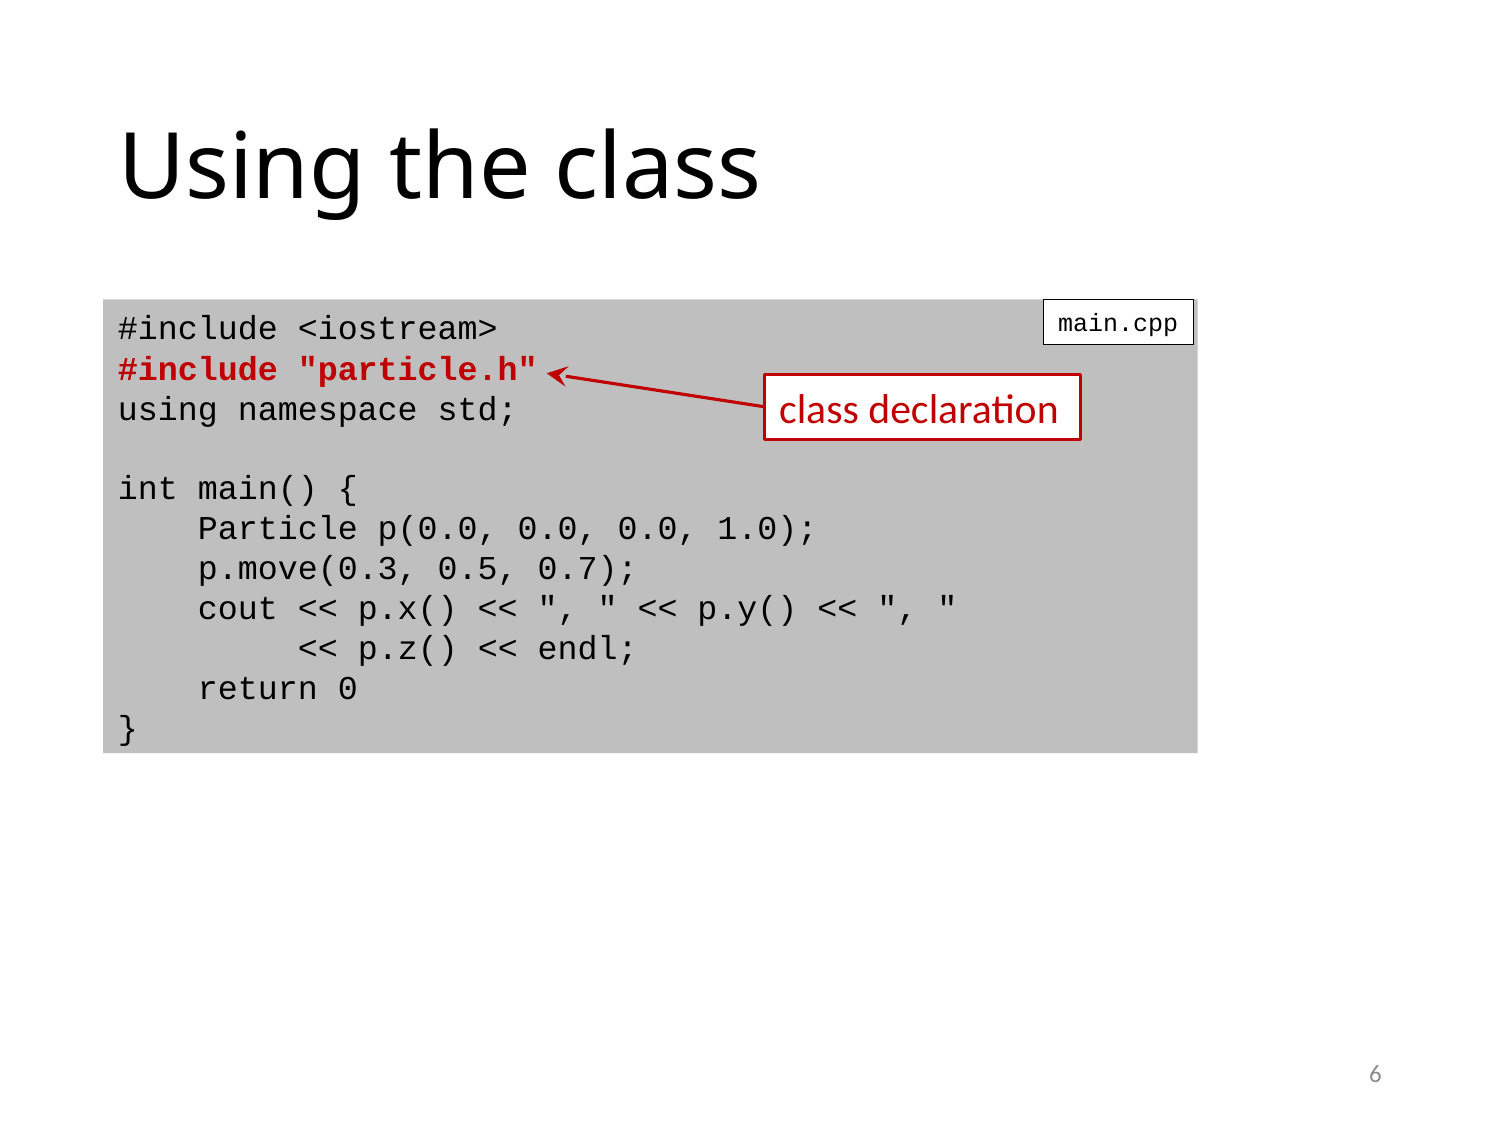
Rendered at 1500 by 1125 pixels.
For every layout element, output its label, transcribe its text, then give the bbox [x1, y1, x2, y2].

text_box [546, 373, 1081, 440]
title Using the class [103, 59, 1397, 278]
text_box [103, 299, 1198, 759]
slide_number 6 [1059, 1042, 1397, 1103]
